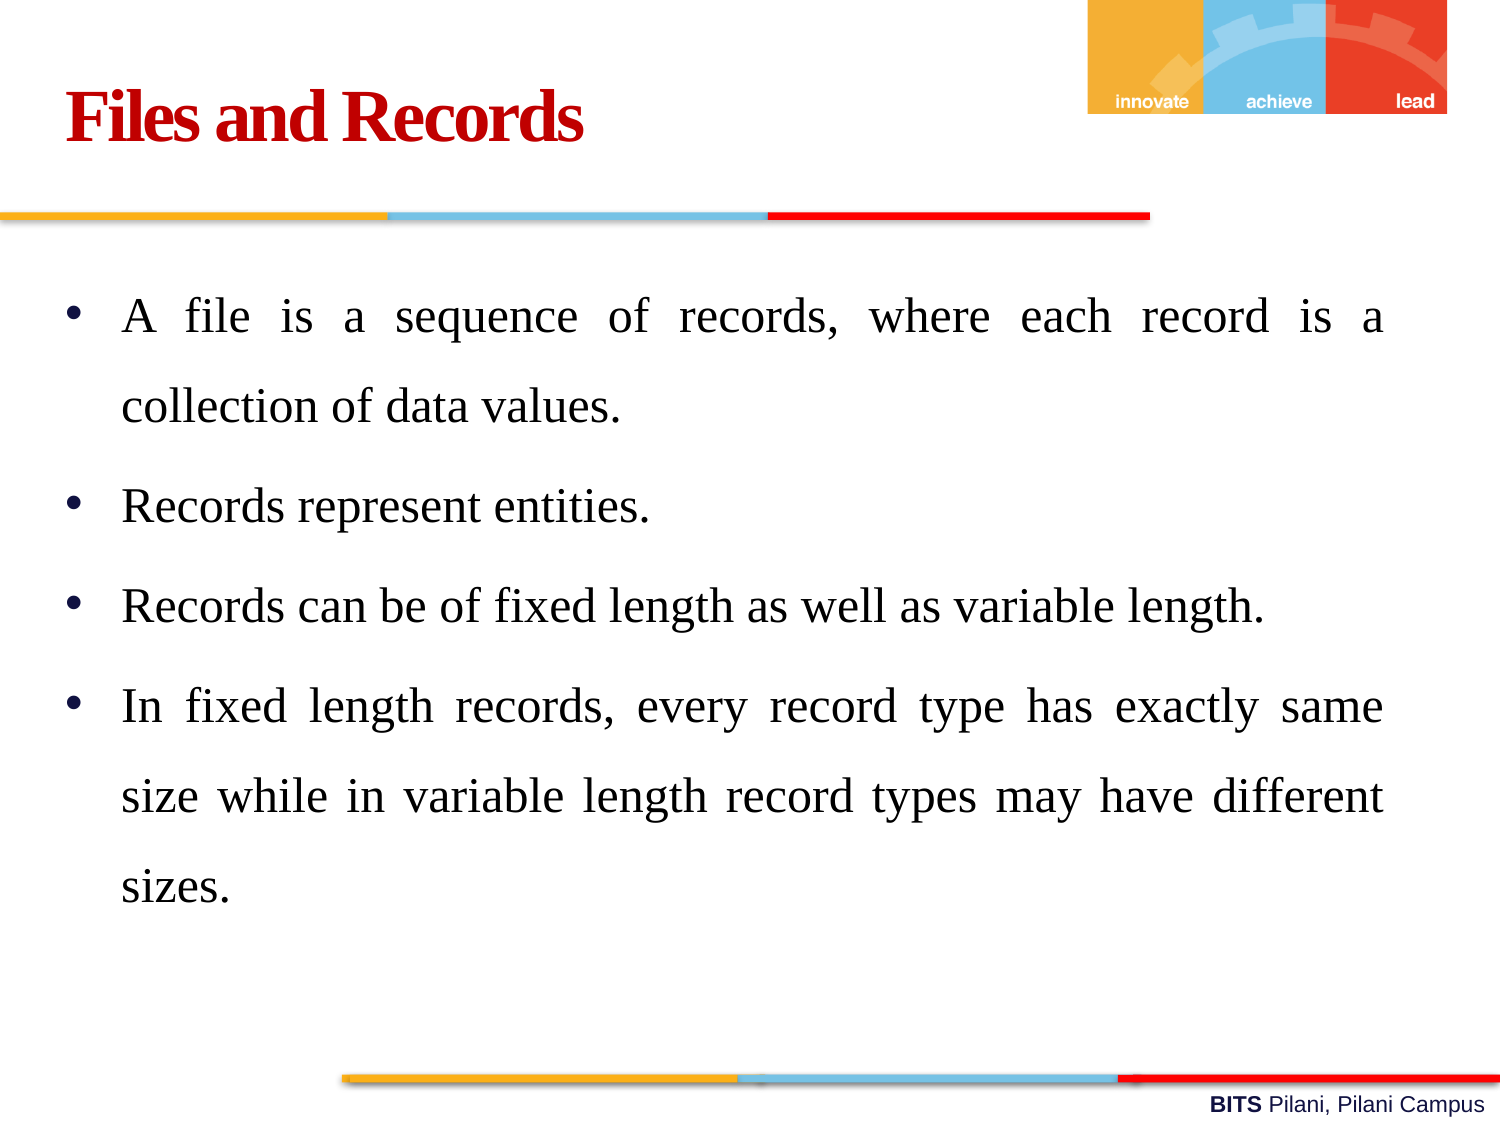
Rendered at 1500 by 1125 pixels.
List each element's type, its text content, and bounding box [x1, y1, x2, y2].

list Files and Records [50, 24, 1088, 213]
picture [1087, 0, 1448, 114]
list A file is a sequence of records, where each record is a collection of data values. Records represent entities. Records can be of fixed length as well as variable length. In fixed length records, every record type has exactly same size while in variable length record types may have different sizes. [50, 245, 1400, 988]
